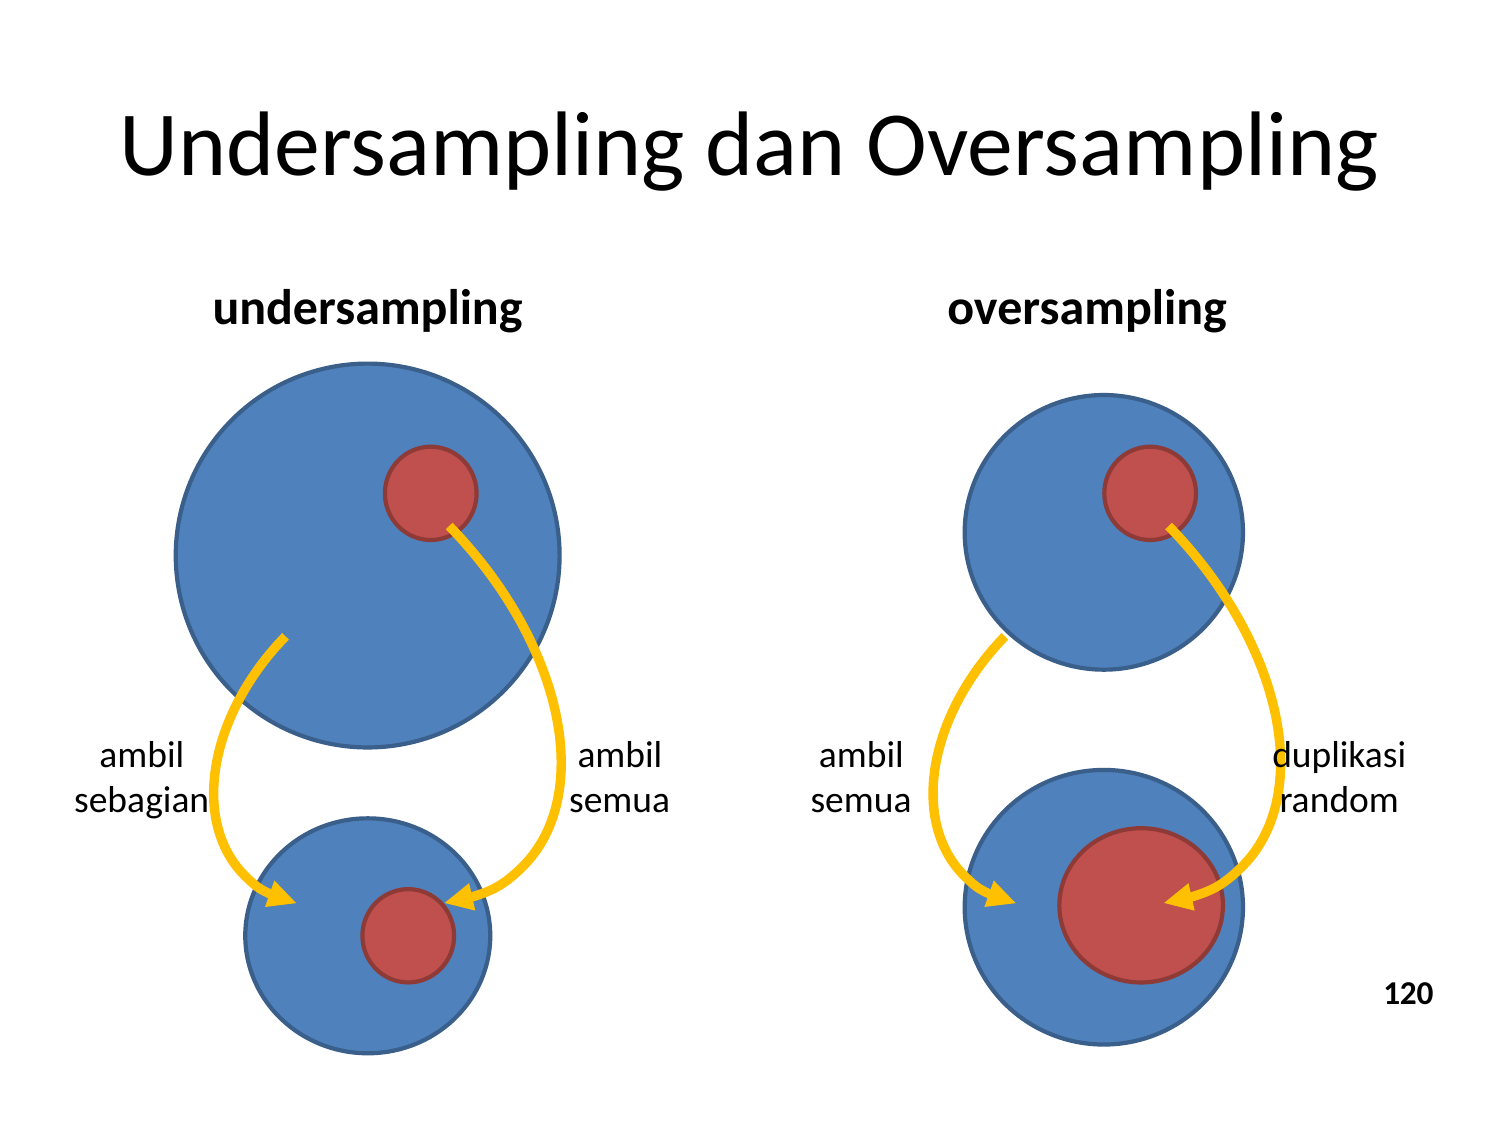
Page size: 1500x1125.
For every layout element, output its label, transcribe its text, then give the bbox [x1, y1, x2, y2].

text_box [962, 768, 1246, 1047]
text_box [1102, 444, 1199, 543]
text_box ambil semua [516, 722, 724, 827]
text_box undersampling [187, 267, 548, 343]
text_box [1035, 525, 1278, 908]
text_box duplikasi random [1235, 722, 1443, 827]
text_box [360, 887, 457, 985]
text_box [315, 525, 559, 908]
text_box oversampling [907, 267, 1267, 343]
text_box [962, 392, 1246, 655]
text_box ambil semua [757, 722, 965, 827]
text_box ambil sebagian [38, 722, 246, 827]
text_box [382, 444, 479, 543]
text_box [243, 816, 493, 1056]
text_box [936, 635, 1090, 906]
text_box [173, 361, 562, 700]
text_box [1057, 827, 1226, 985]
title Undersampling dan Oversampling [75, 45, 1425, 233]
text_box [216, 635, 370, 906]
